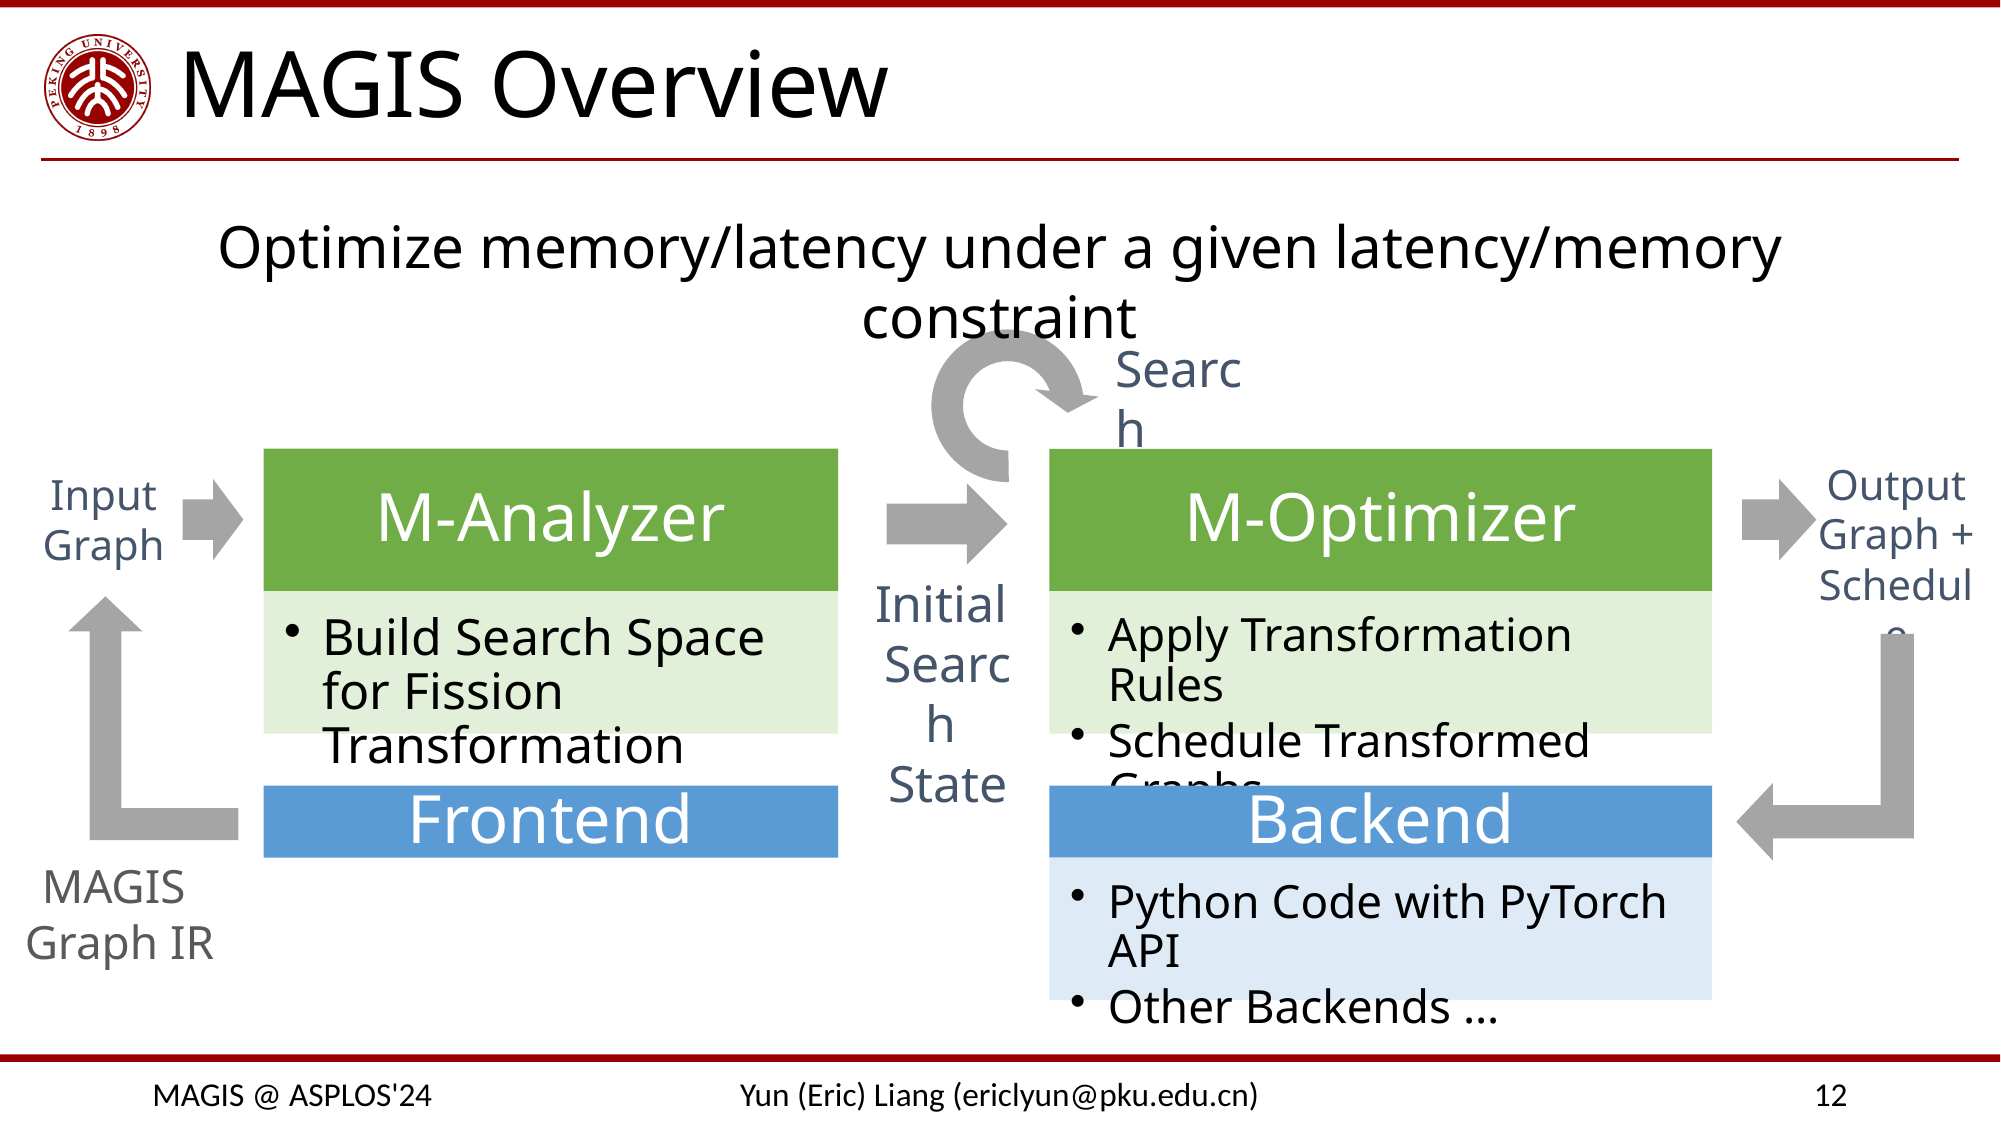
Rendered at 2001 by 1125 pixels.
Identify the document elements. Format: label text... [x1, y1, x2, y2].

text_box Frontend [263, 785, 839, 859]
slide_number MAGIS @ ASPLOS'24 [137, 1062, 588, 1123]
text_box Python Code with PyTorch API Other Backends … [1048, 857, 1713, 1001]
text_box [1734, 762, 1915, 864]
text_box [88, 762, 240, 842]
slide_number 12 [1412, 1062, 1863, 1123]
text_box Backend [1048, 785, 1713, 857]
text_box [0, 313, 2000, 762]
picture [44, 34, 151, 141]
text_box MAGIS Graph IR [10, 856, 230, 977]
footer Yun (Eric) Liang (ericlyun@pku.edu.cn) [662, 1062, 1338, 1123]
title MAGIS Overview [163, 25, 1889, 151]
text_box Optimize memory/latency under a given latency/memory constraint [119, 202, 1881, 313]
